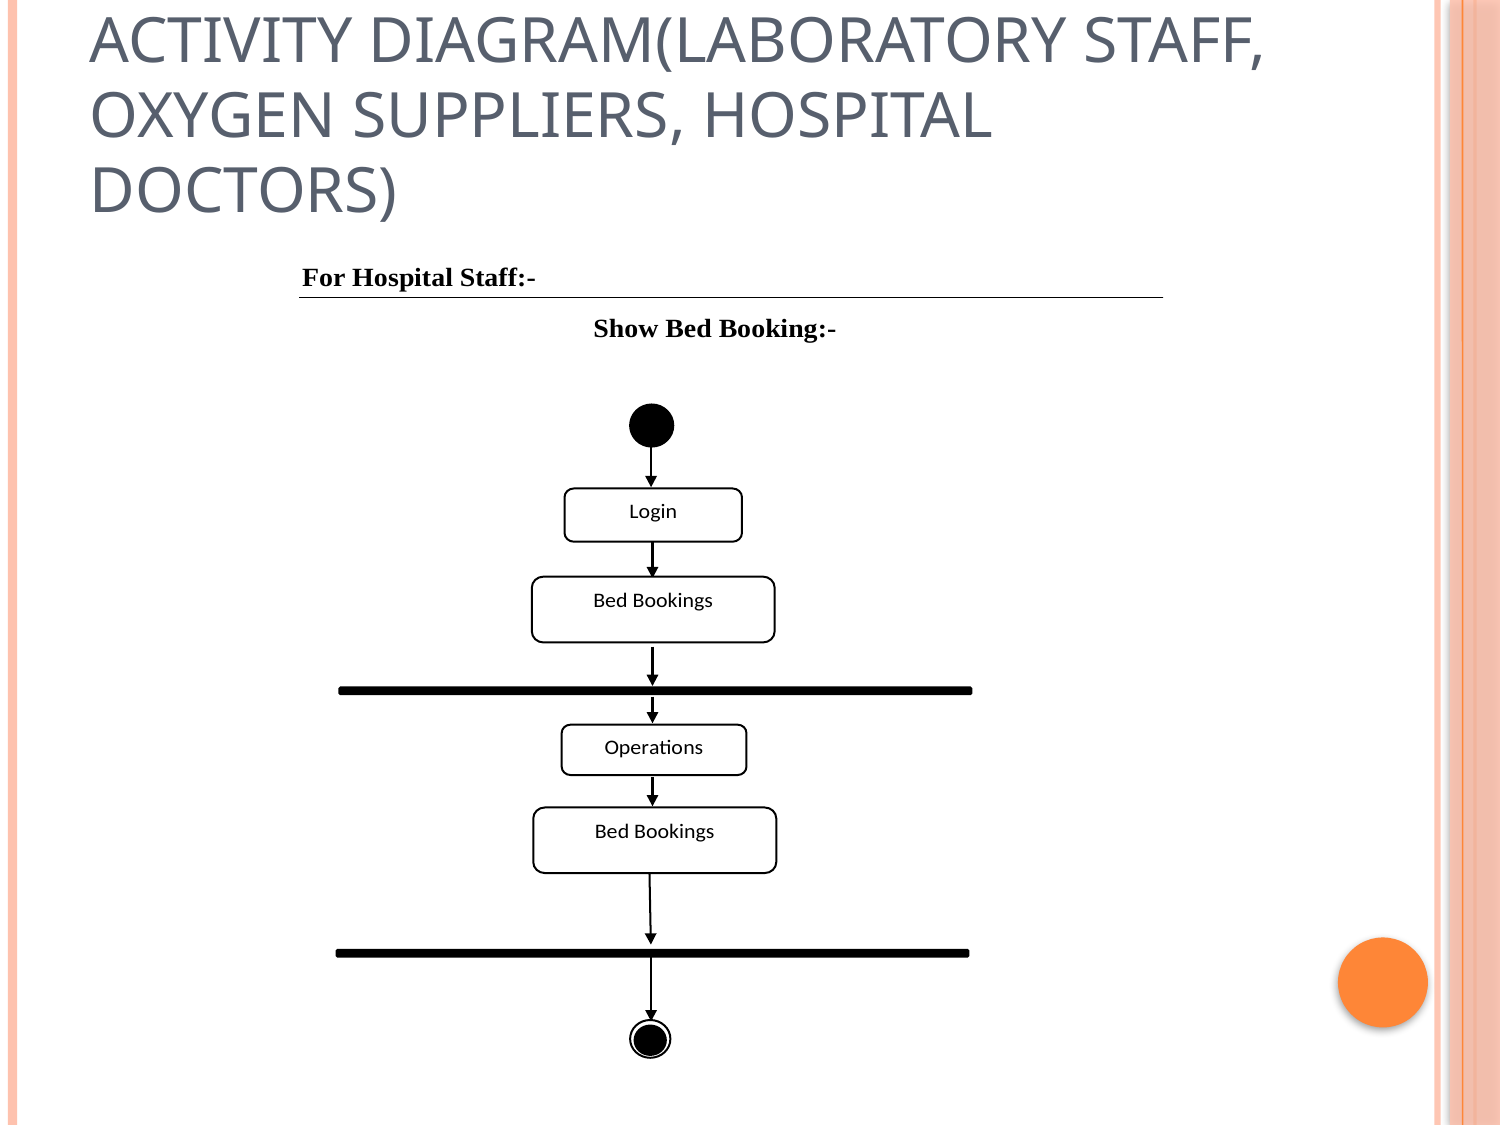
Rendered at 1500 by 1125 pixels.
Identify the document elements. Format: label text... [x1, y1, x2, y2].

title Activity diagram(Laboratory Staff, Oxygen Suppliers, Hospital Doctors) [75, 45, 1300, 233]
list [265, 261, 1164, 1063]
